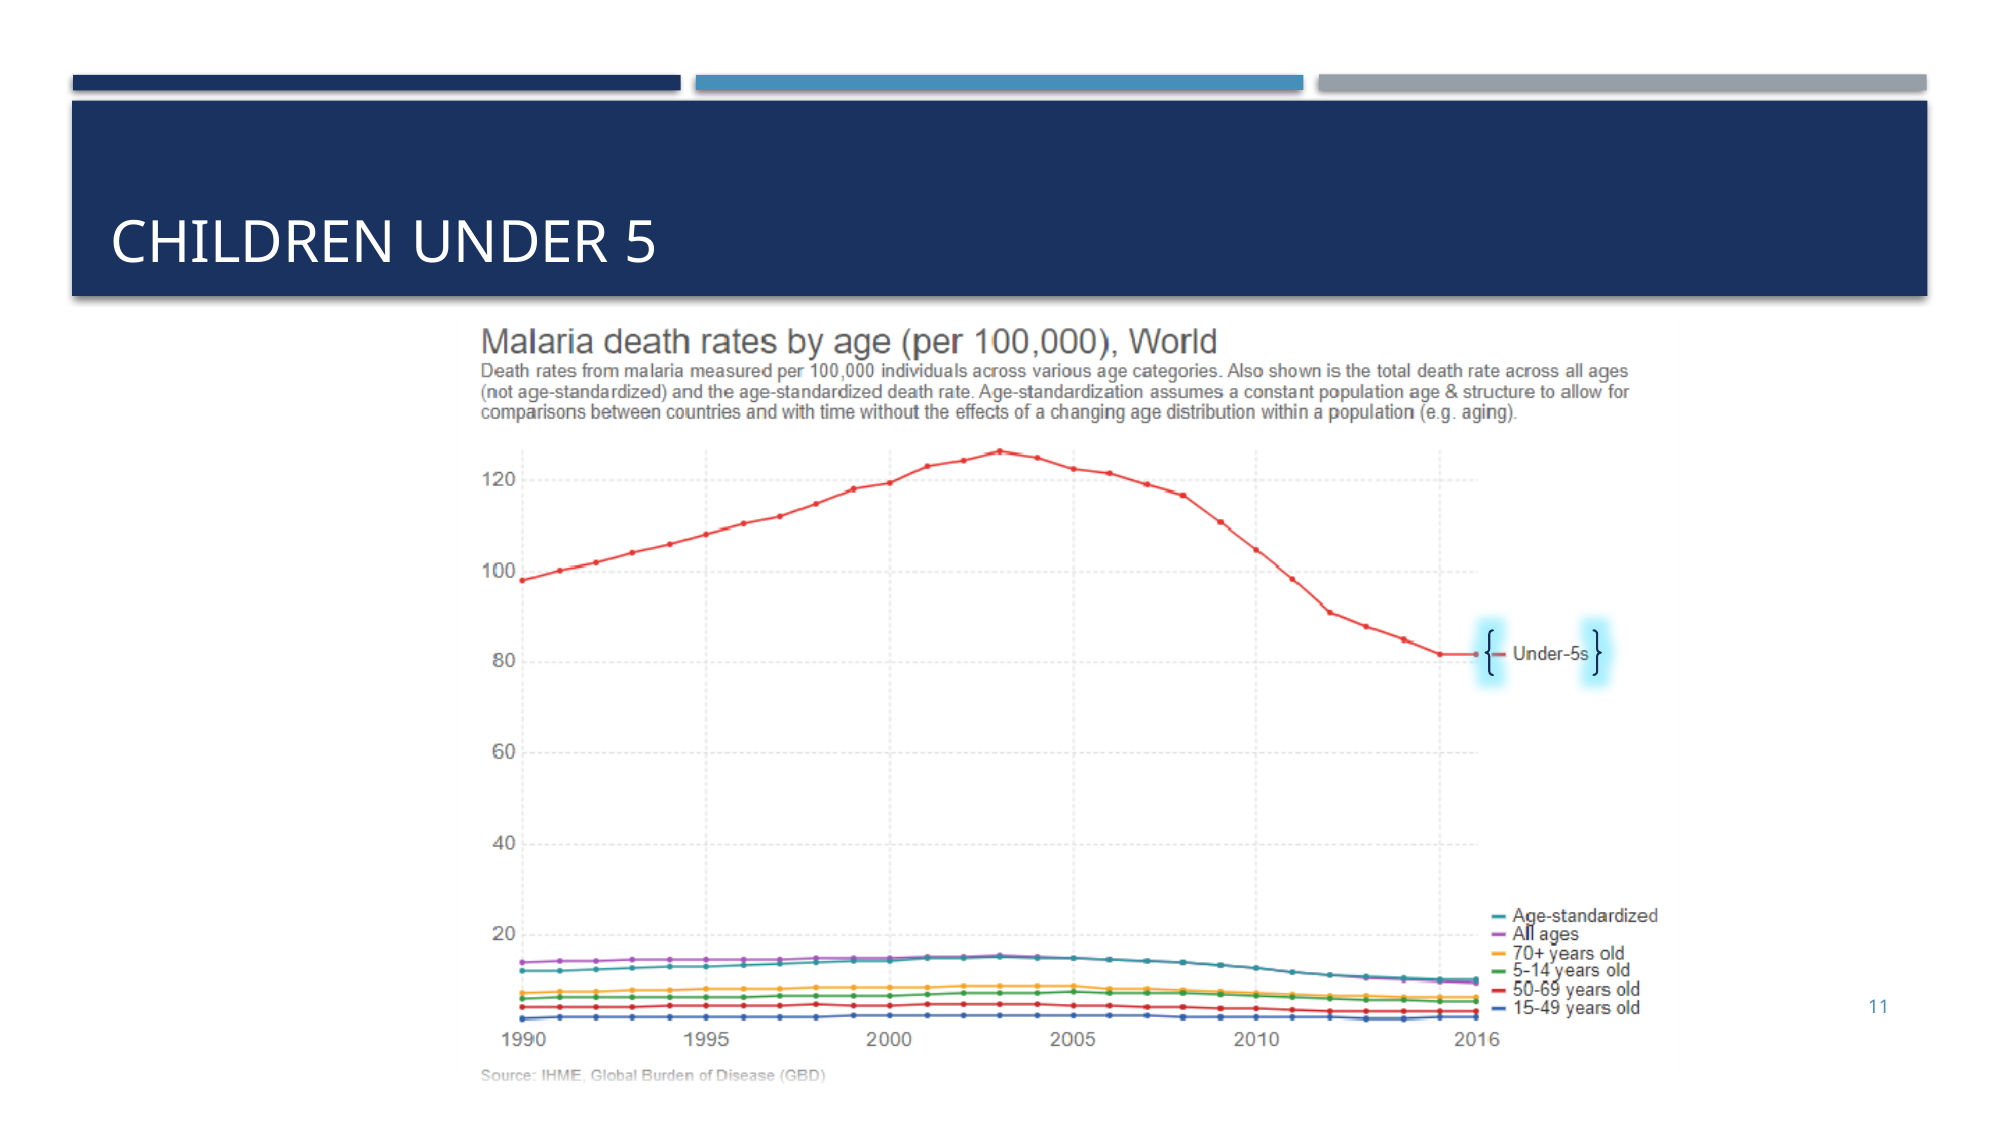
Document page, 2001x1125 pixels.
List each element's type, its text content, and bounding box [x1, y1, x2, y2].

slide_number 11 [1732, 977, 1905, 1037]
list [456, 301, 1681, 1096]
title Children under 5 [95, 115, 1905, 282]
